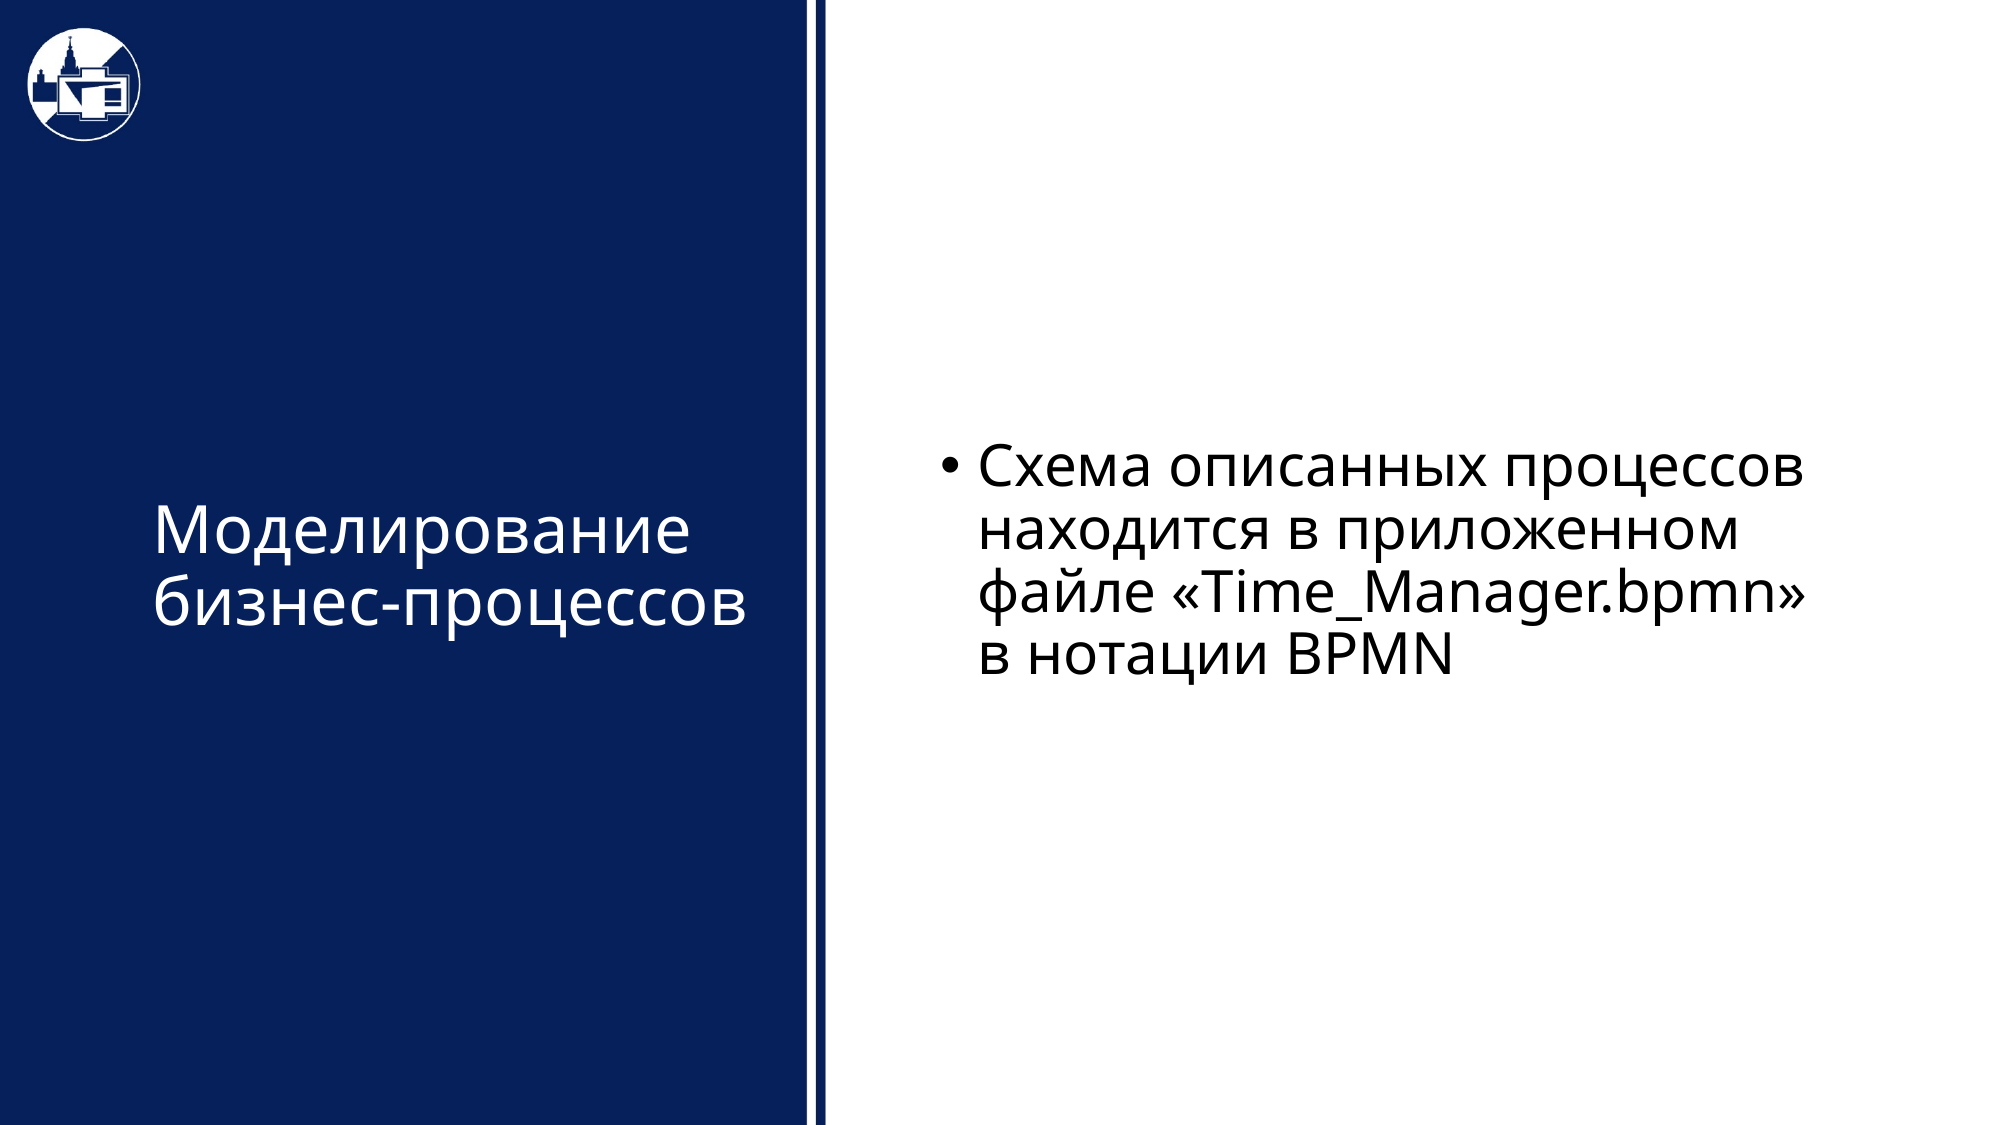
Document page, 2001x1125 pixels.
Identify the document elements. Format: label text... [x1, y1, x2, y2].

picture [0, 0, 2000, 1125]
list Схема описанных процессов находится в приложенном файле «Time_Manager.bpmn» в нотации BPMN [850, 161, 1863, 962]
title Моделирование бизнес-процессов [137, 385, 783, 648]
